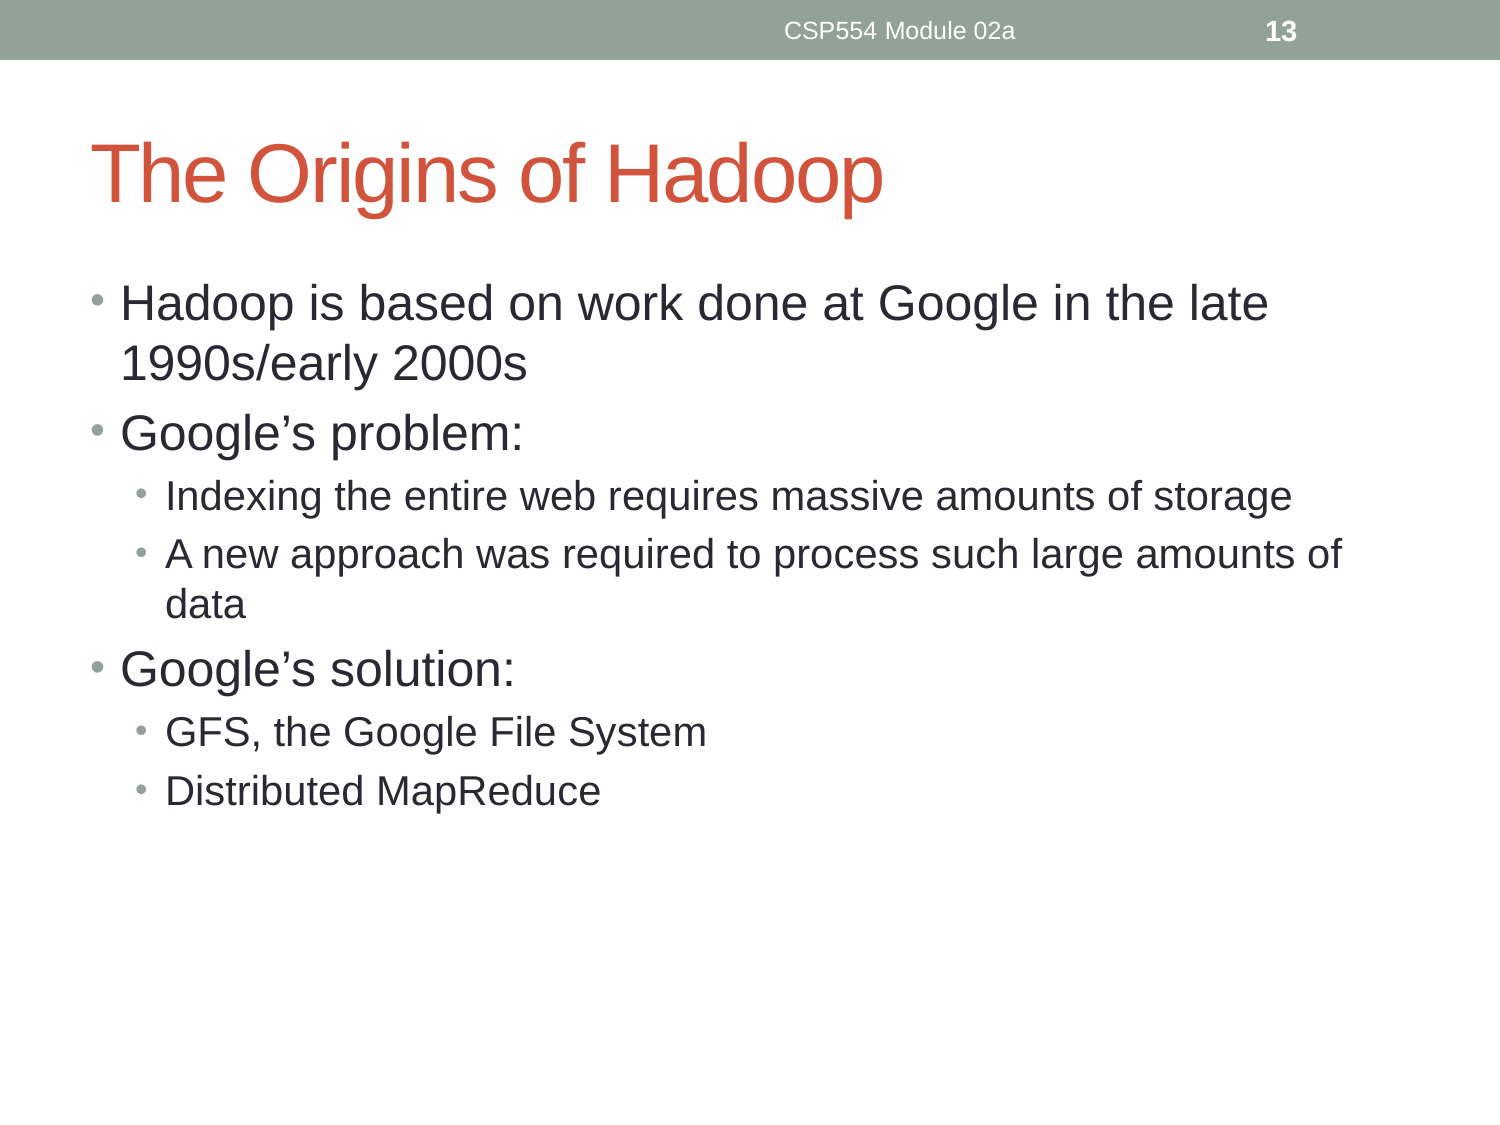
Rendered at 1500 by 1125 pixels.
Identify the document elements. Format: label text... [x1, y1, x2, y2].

title The Origins of Hadoop [75, 87, 1425, 250]
list Hadoop is based on work done at Google in the late 1990s/early 2000s Google’s problem: Indexing the entire web requires massive amounts of storage A new approach was required to process such large amounts of data Google’s solution: GFS, the Google File System Distributed MapReduce [75, 262, 1425, 1063]
slide_number 13 [1250, 3, 1425, 57]
footer CSP554 Module 02a [562, 3, 1238, 57]
